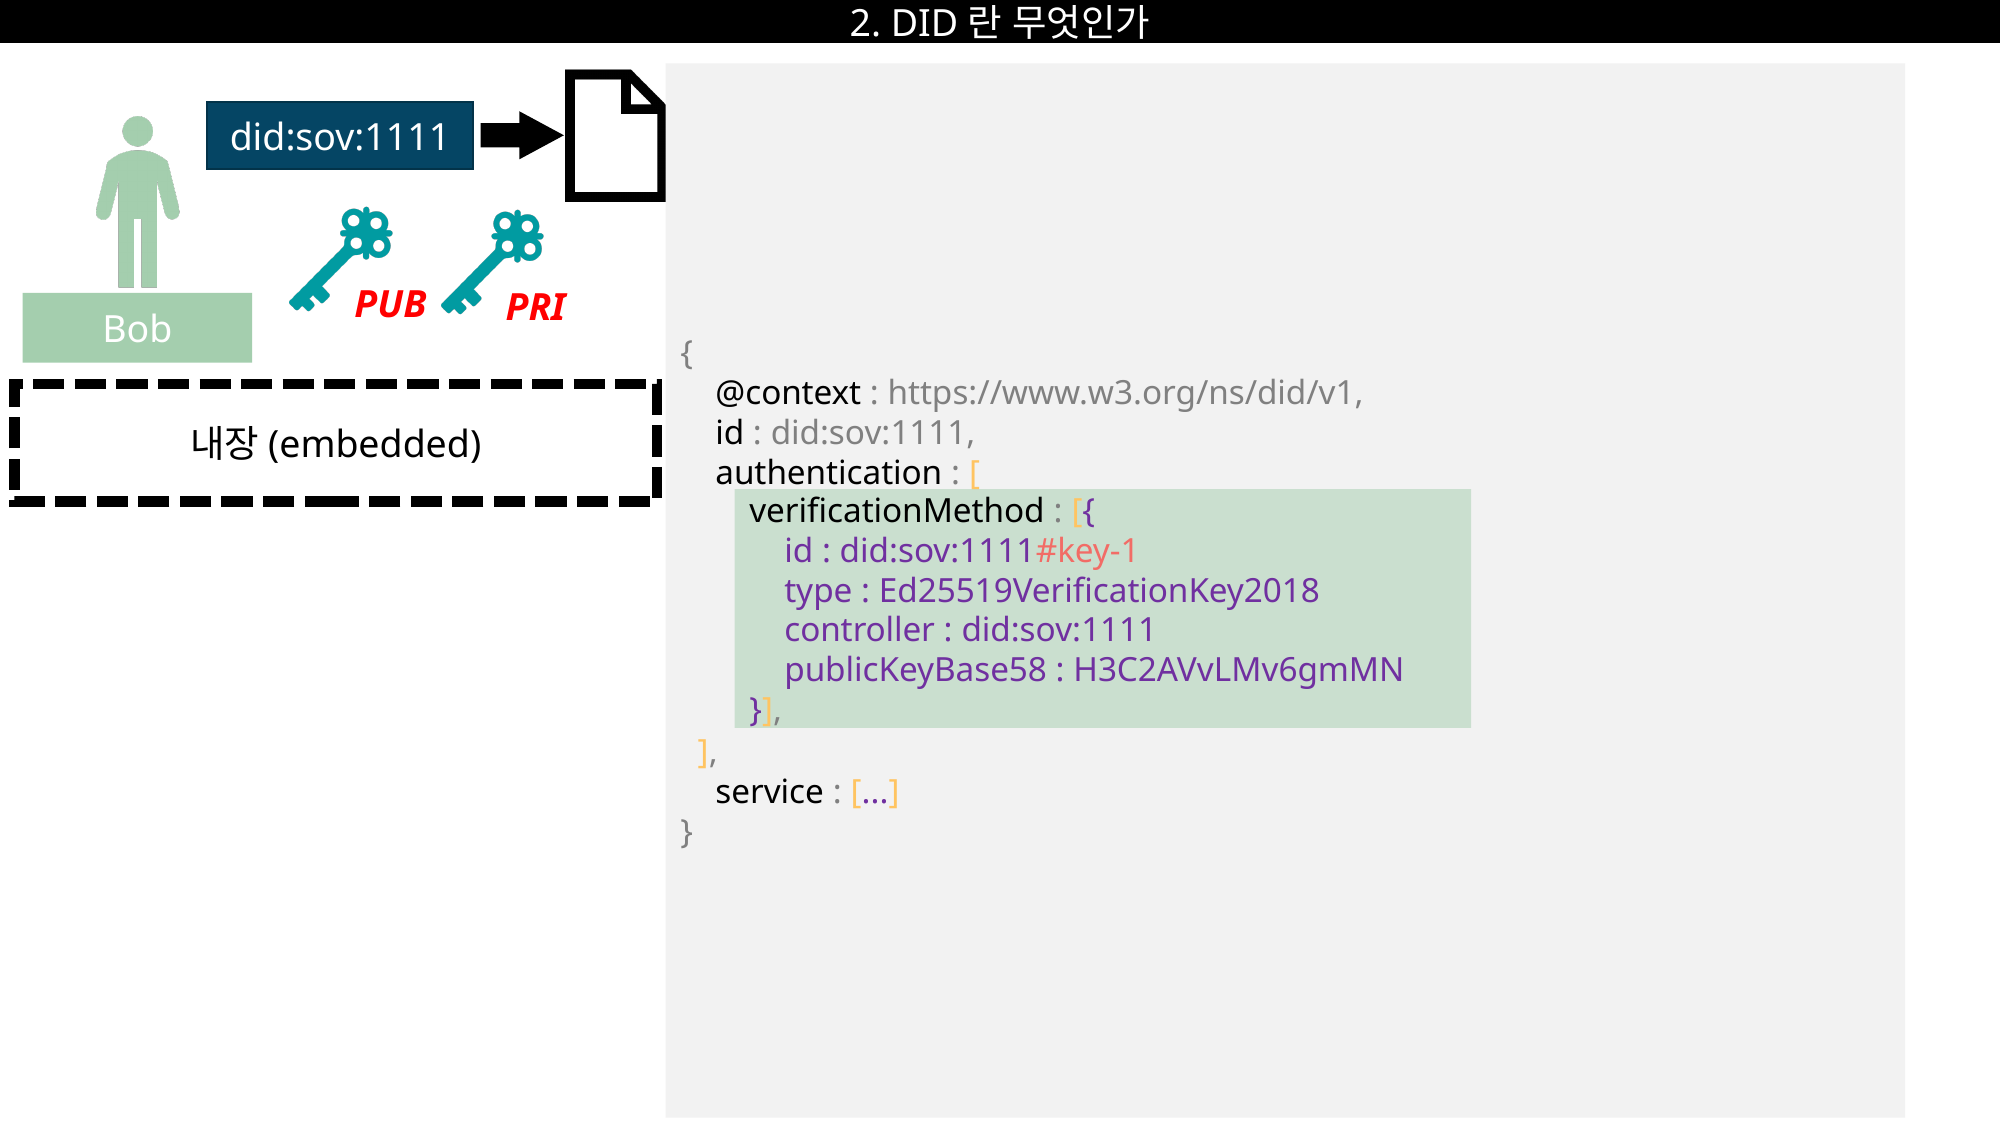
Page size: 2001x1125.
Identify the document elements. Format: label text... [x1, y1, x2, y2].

text_box did:sov:1111 [206, 101, 474, 170]
text_box { @context : https://www.w3.org/ns/did/v1, id : did:sov:1111, authentication : [ ], service : [...] } [665, 62, 1906, 1119]
text_box Bob [22, 292, 253, 364]
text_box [280, 198, 445, 334]
text_box 내장(embedded) [14, 383, 658, 502]
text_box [432, 201, 589, 337]
text_box verificationMethod : [{ id : did:sov:1111#key-1 type : Ed25519VerificationKey2018 controller : did:sov:1111 publicKeyBase58 : H3C2AVvLMv6gmMN }], [734, 489, 1472, 728]
picture [46, 110, 229, 293]
text_box [480, 111, 537, 160]
text_box 2. DID란 무엇인가 [0, 0, 2000, 43]
picture [537, 56, 695, 215]
